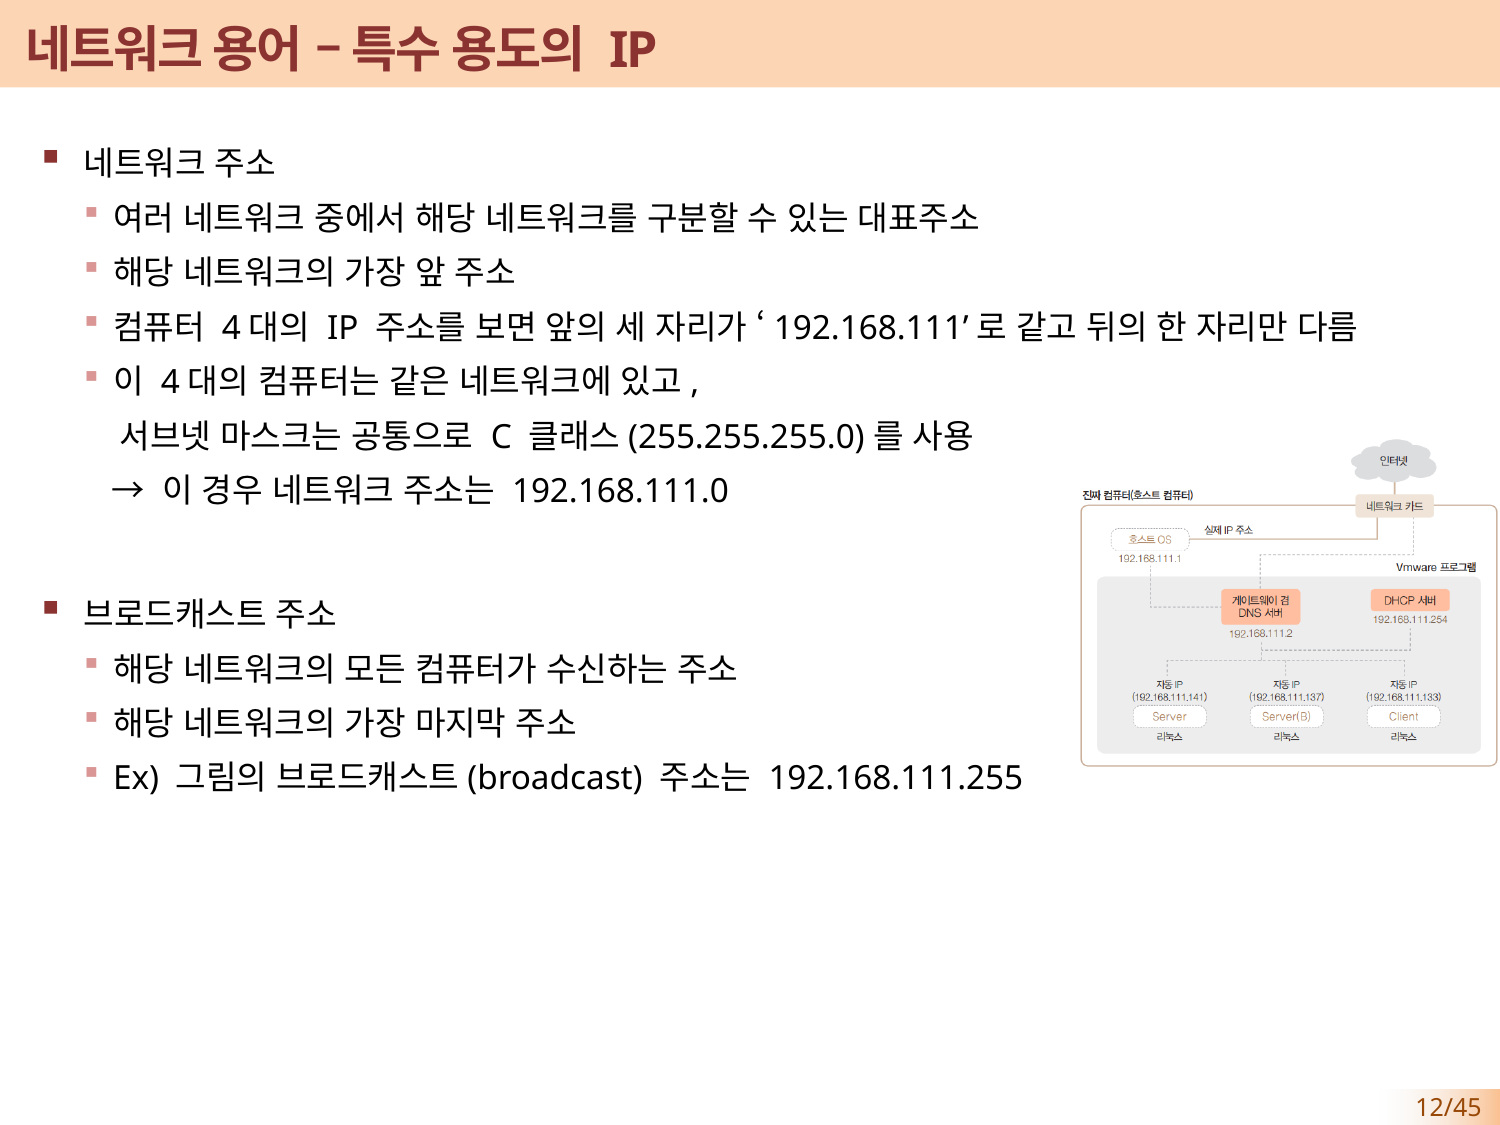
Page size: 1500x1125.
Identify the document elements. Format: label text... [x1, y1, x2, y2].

title 네트워크 용어 – 특수 용도의 IP [10, 8, 1260, 87]
list 네트워크 주소 여러 네트워크 중에서 해당 네트워크를 구분할 수 있는 대표주소 해당 네트워크의 가장 앞 주소 컴퓨터 4대의 IP 주소를 보면 앞의 세 자리가 ‘192.168.111’로 같고 뒤의 한 자리만 다름 이 4대의 컴퓨터는 같은 네트워크에 있고, 서브넷 마스크는 공통으로 C 클래스(255.255.255.0)를 사용 → 이 경우 네트워크 주소는 192.168.111.0 브로드캐스트 주소 해당 네트워크의 모든 컴퓨터가 수신하는 주소 해당 네트워크의 가장 마지막 주소 Ex) 그림의 브로드캐스트(broadcast) 주소는 192.168.111.255 [10, 126, 1500, 1125]
picture [1077, 436, 1500, 777]
